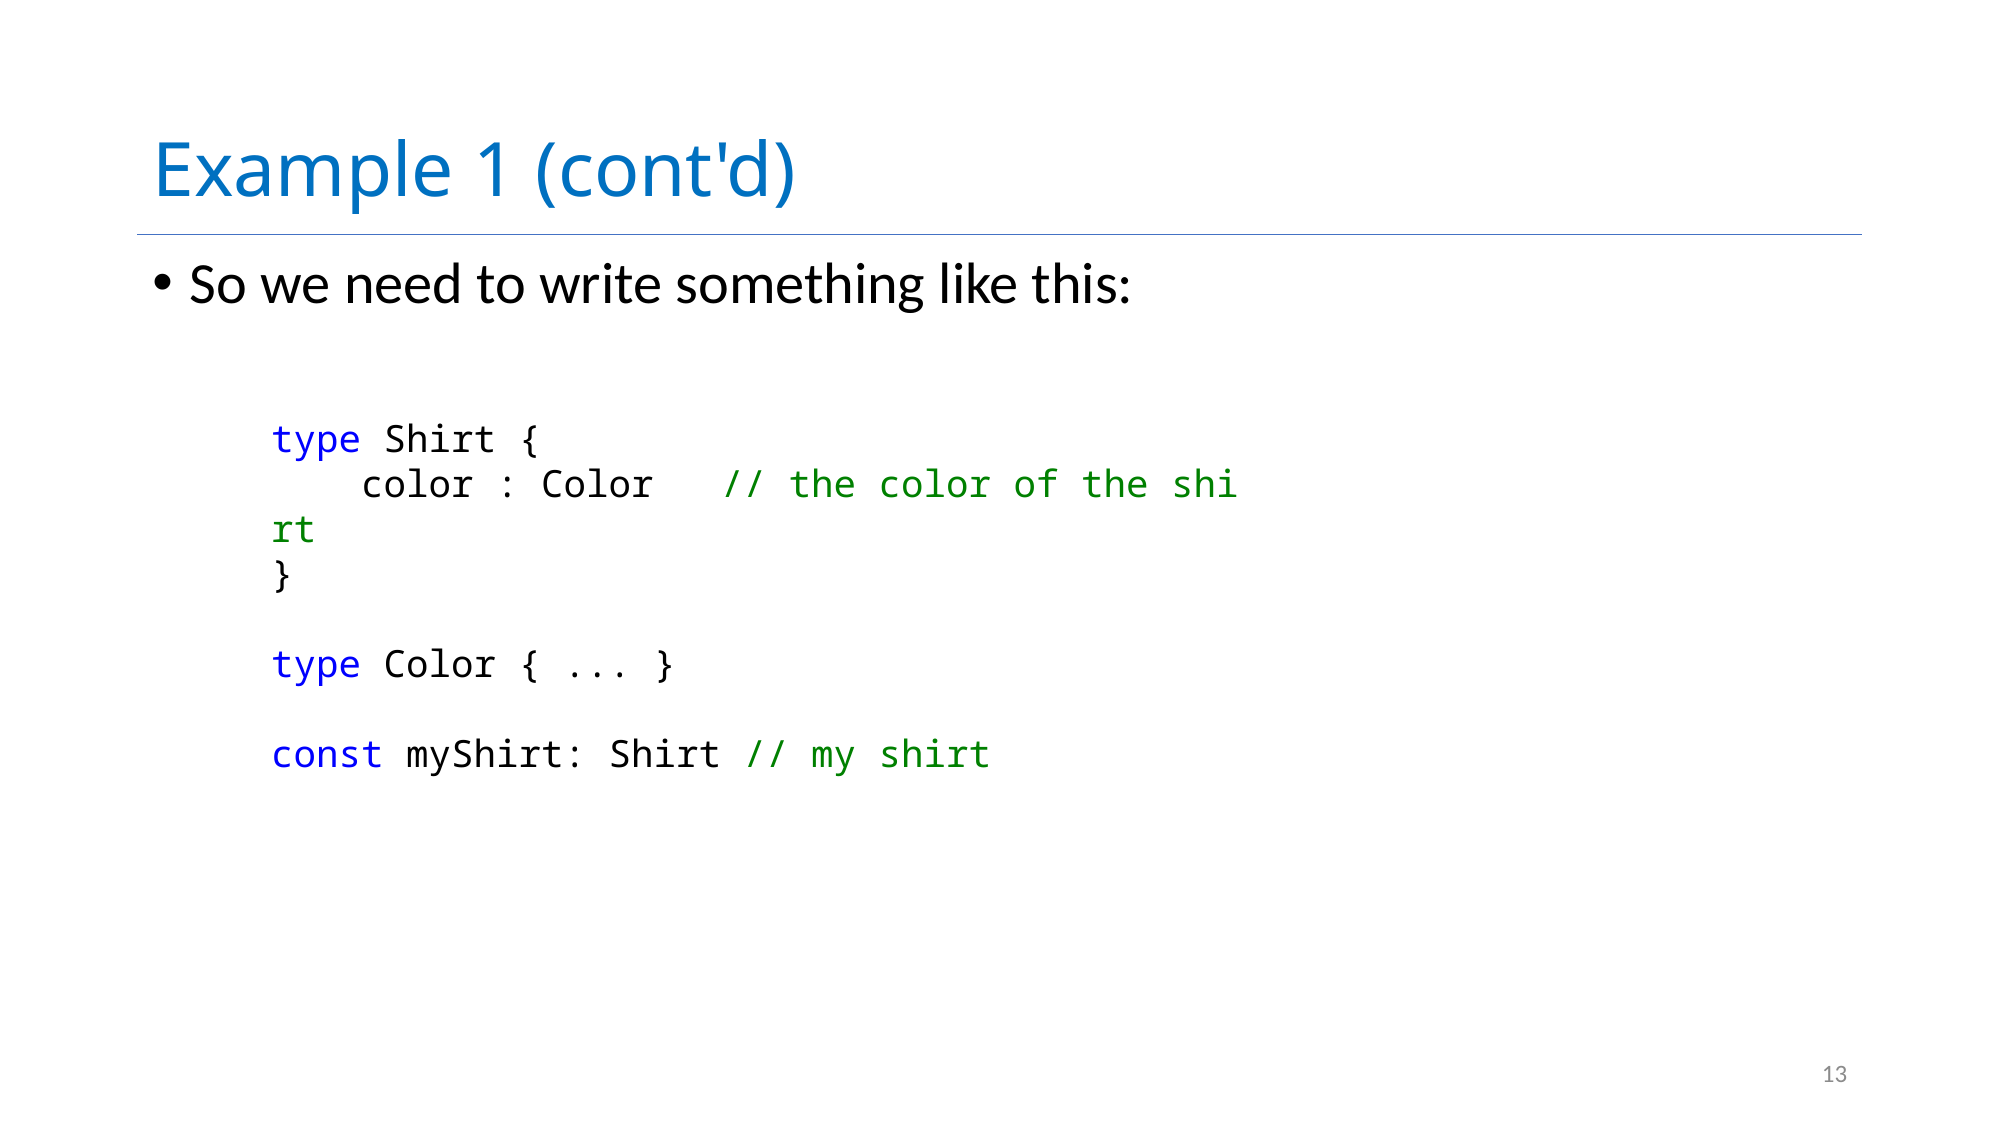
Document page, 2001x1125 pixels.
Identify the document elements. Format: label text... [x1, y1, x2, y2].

title Example 1 (cont'd) [137, 3, 1863, 221]
slide_number 13 [1412, 1042, 1863, 1103]
text_box type Shirt { color : Color // the color of the shirt } type Color { ... } const myShirt: Shirt // my shirt [256, 407, 1257, 783]
list So we need to write something like this: [137, 246, 1432, 960]
